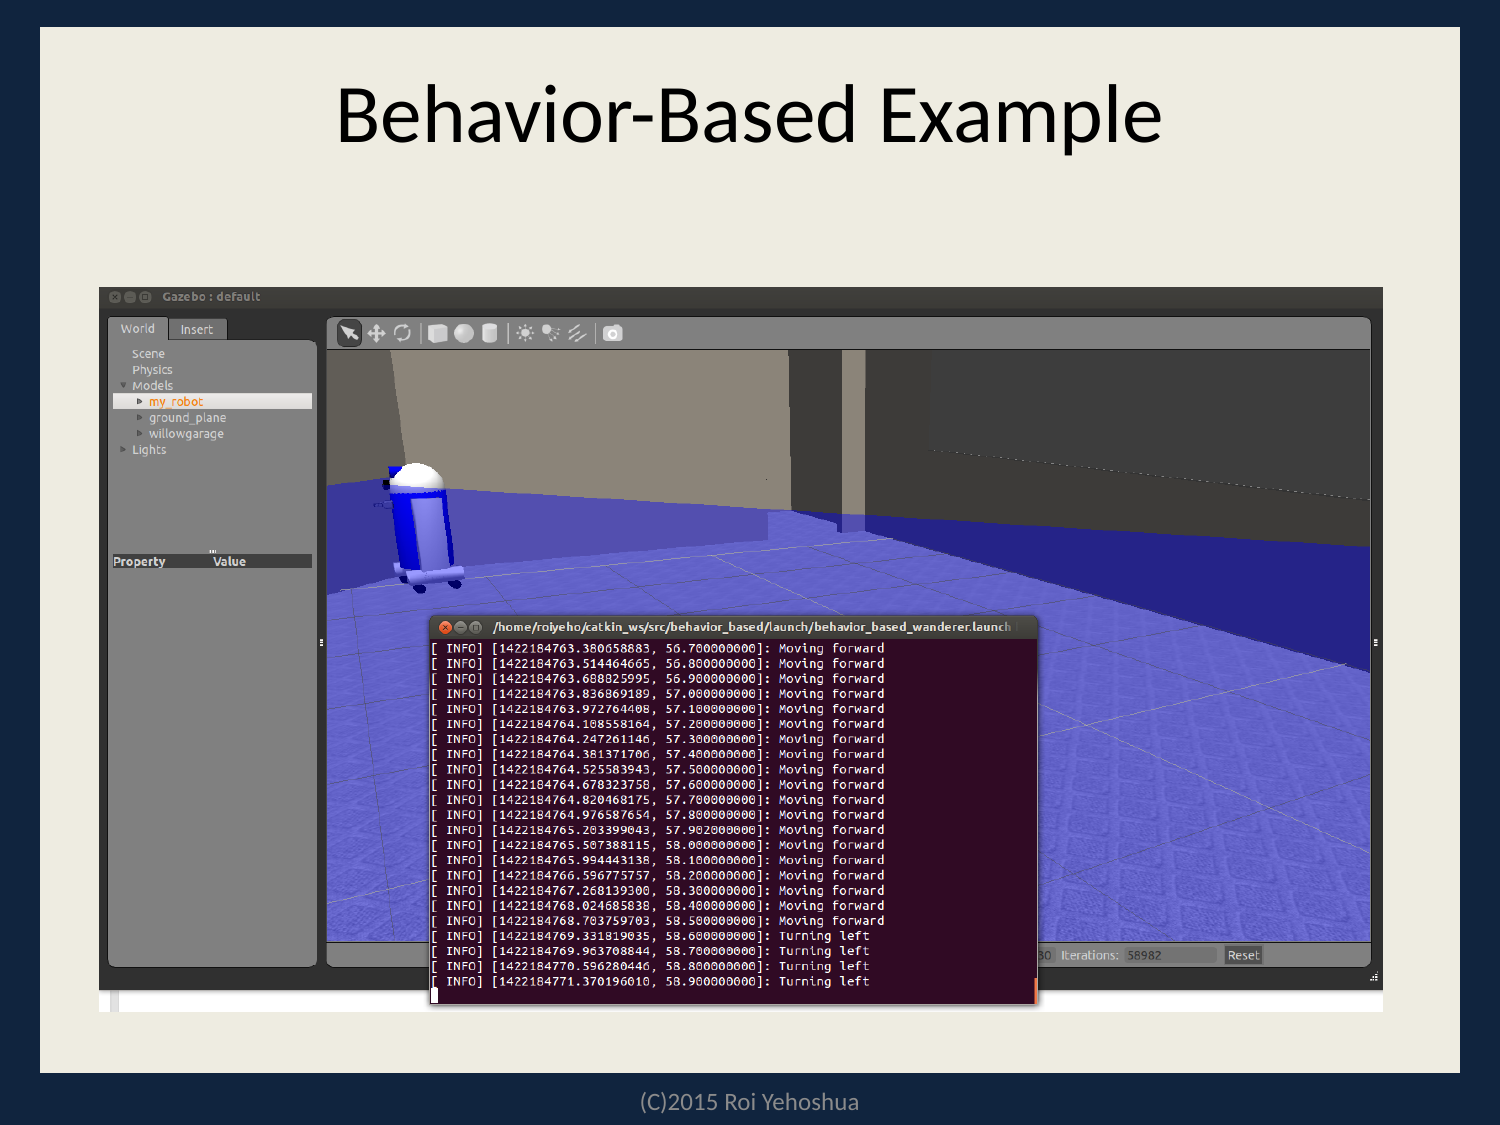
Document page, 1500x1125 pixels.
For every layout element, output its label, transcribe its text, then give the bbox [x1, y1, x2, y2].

title Behavior-Based Example [37, 31, 1463, 188]
picture [99, 287, 1383, 1012]
footer (C)2015 Roi Yehoshua [512, 1074, 988, 1125]
